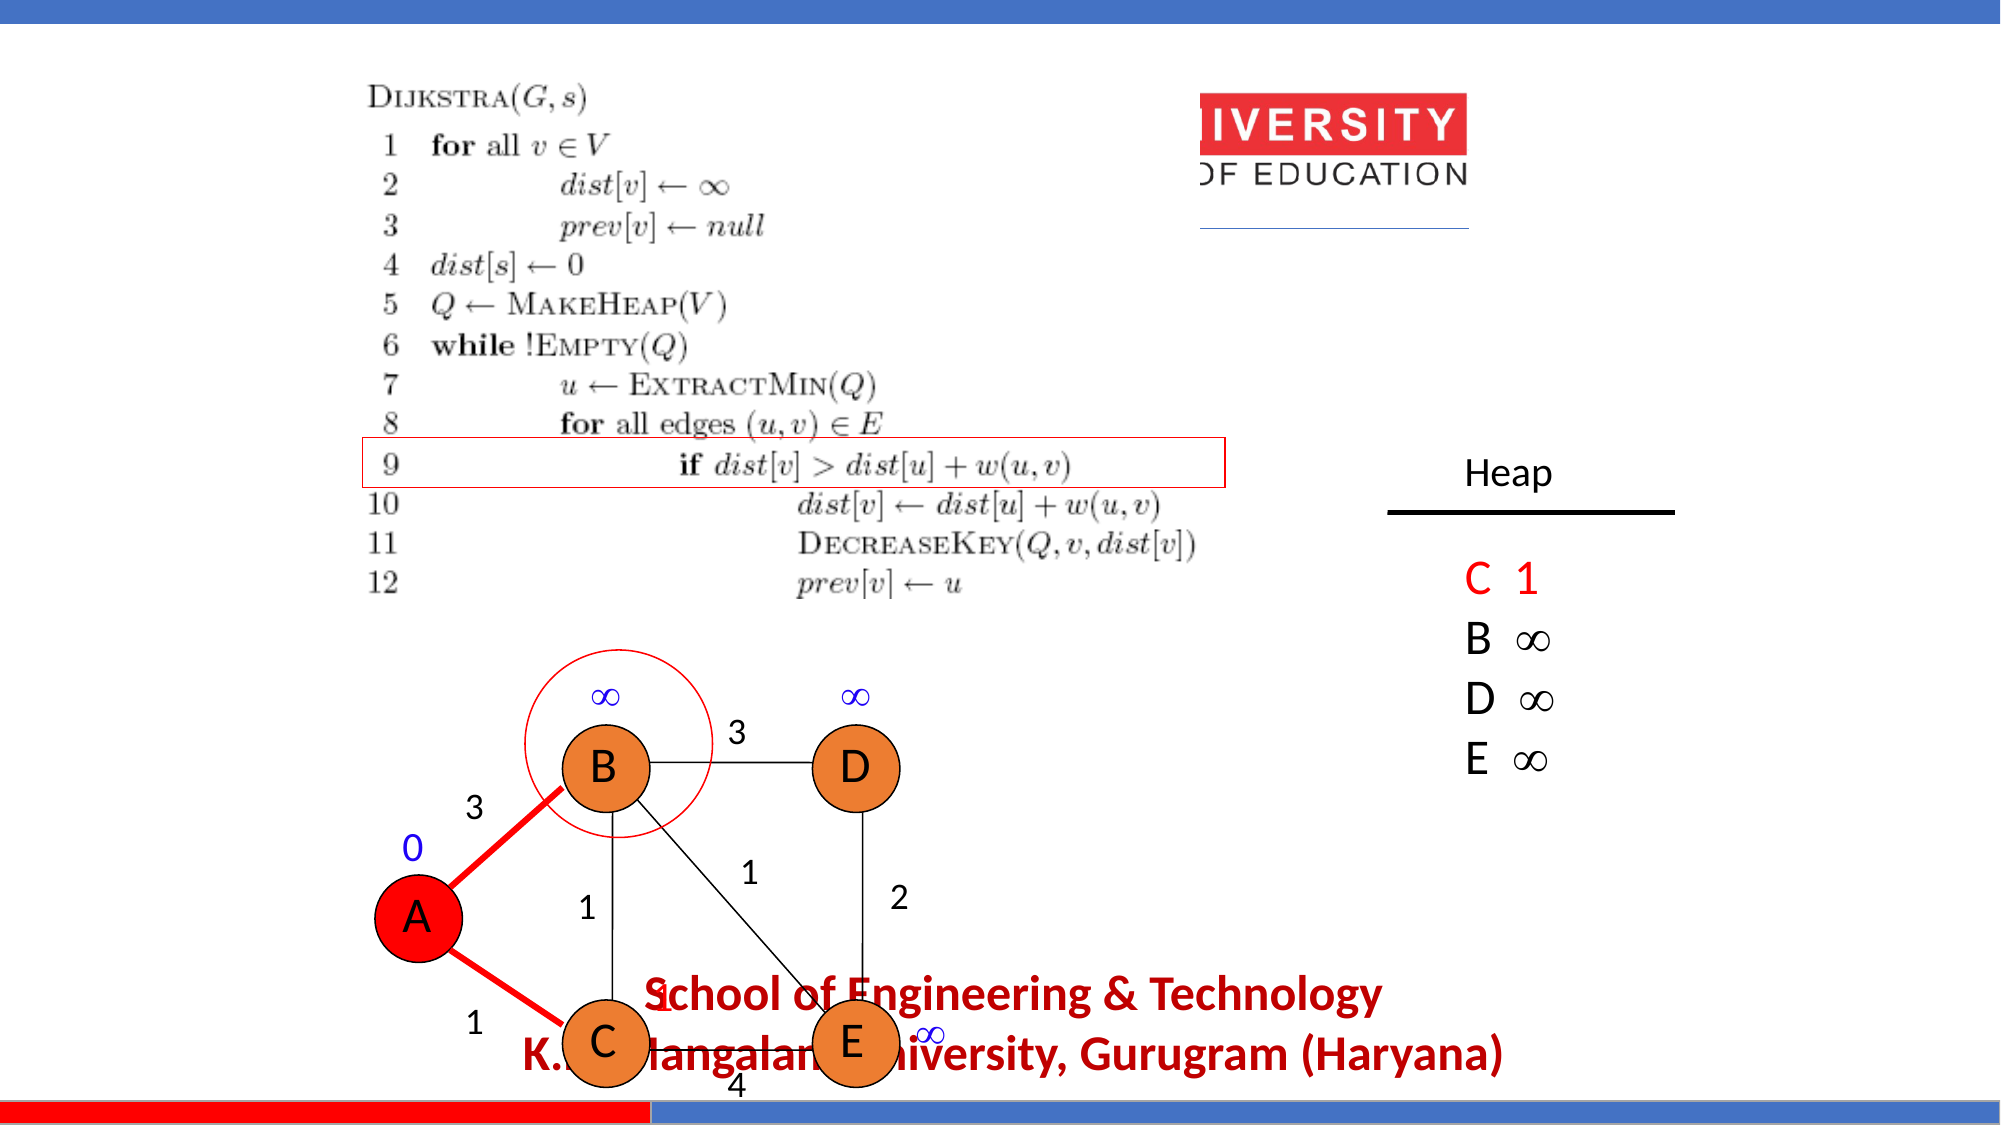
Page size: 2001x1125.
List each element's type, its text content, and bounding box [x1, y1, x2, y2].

text_box  [899, 997, 988, 1063]
text_box 1 [449, 989, 538, 1050]
text_box C 1 B  D  E  [1449, 537, 1625, 793]
text_box 1 [724, 839, 813, 900]
text_box 1 [562, 874, 650, 935]
text_box [1200, 437, 1225, 488]
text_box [562, 999, 650, 1088]
text_box 0 [387, 812, 475, 878]
text_box 3 [449, 774, 538, 835]
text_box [812, 999, 900, 1088]
picture [362, 74, 1469, 599]
text_box [525, 649, 713, 838]
text_box 1 [637, 962, 725, 1028]
text_box 4 [712, 1052, 800, 1113]
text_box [374, 874, 463, 963]
text_box 2 [874, 864, 963, 925]
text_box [562, 724, 650, 813]
text_box 3 [712, 699, 800, 760]
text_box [812, 724, 900, 813]
text_box Heap [1449, 437, 1613, 503]
text_box  [824, 659, 913, 725]
